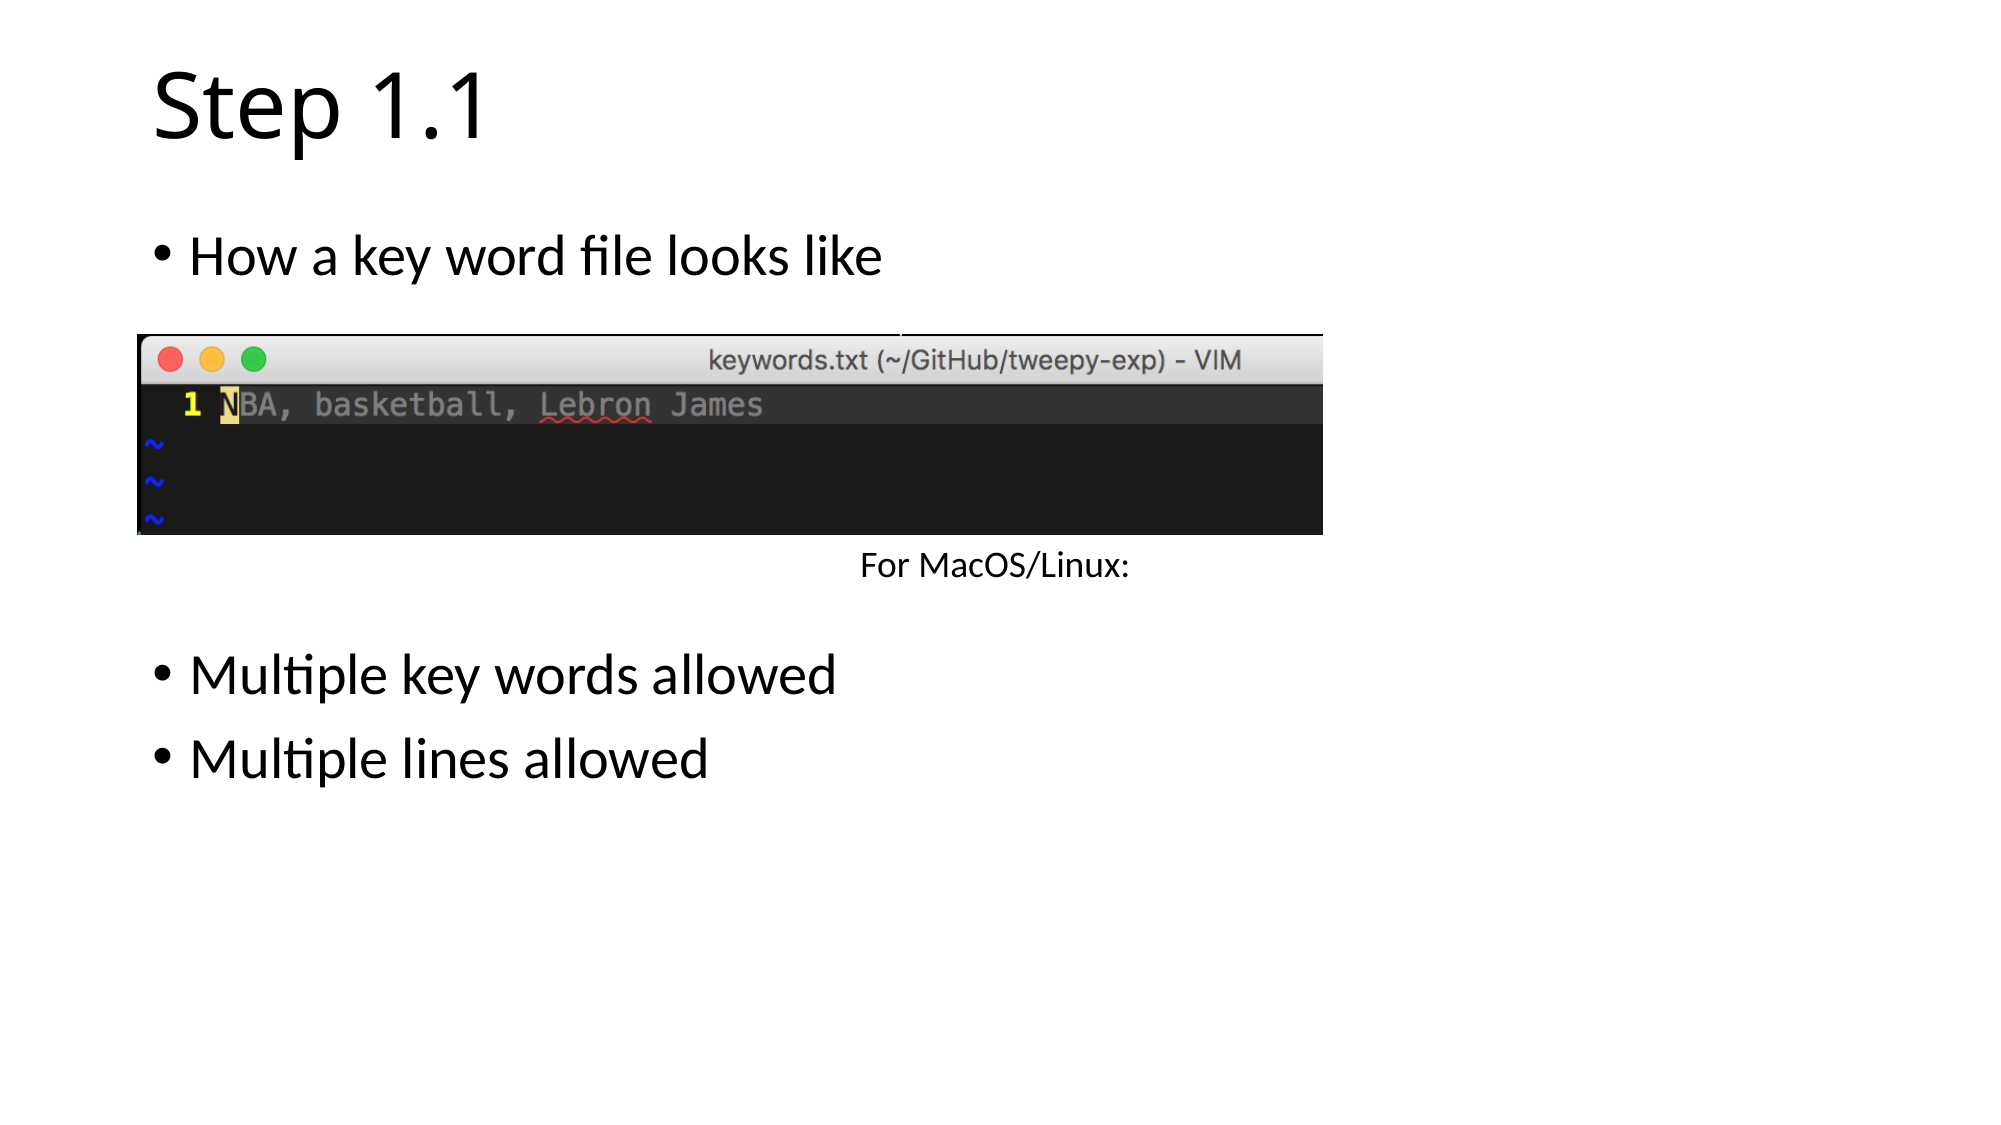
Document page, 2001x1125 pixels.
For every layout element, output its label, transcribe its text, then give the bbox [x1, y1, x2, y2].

title Step 1.1 [137, 0, 1863, 217]
list How a key word file looks like Multiple key words allowed Multiple lines allowed [137, 217, 1863, 932]
text_box For MacOS/Linux: [845, 535, 1155, 592]
picture [137, 334, 1323, 535]
